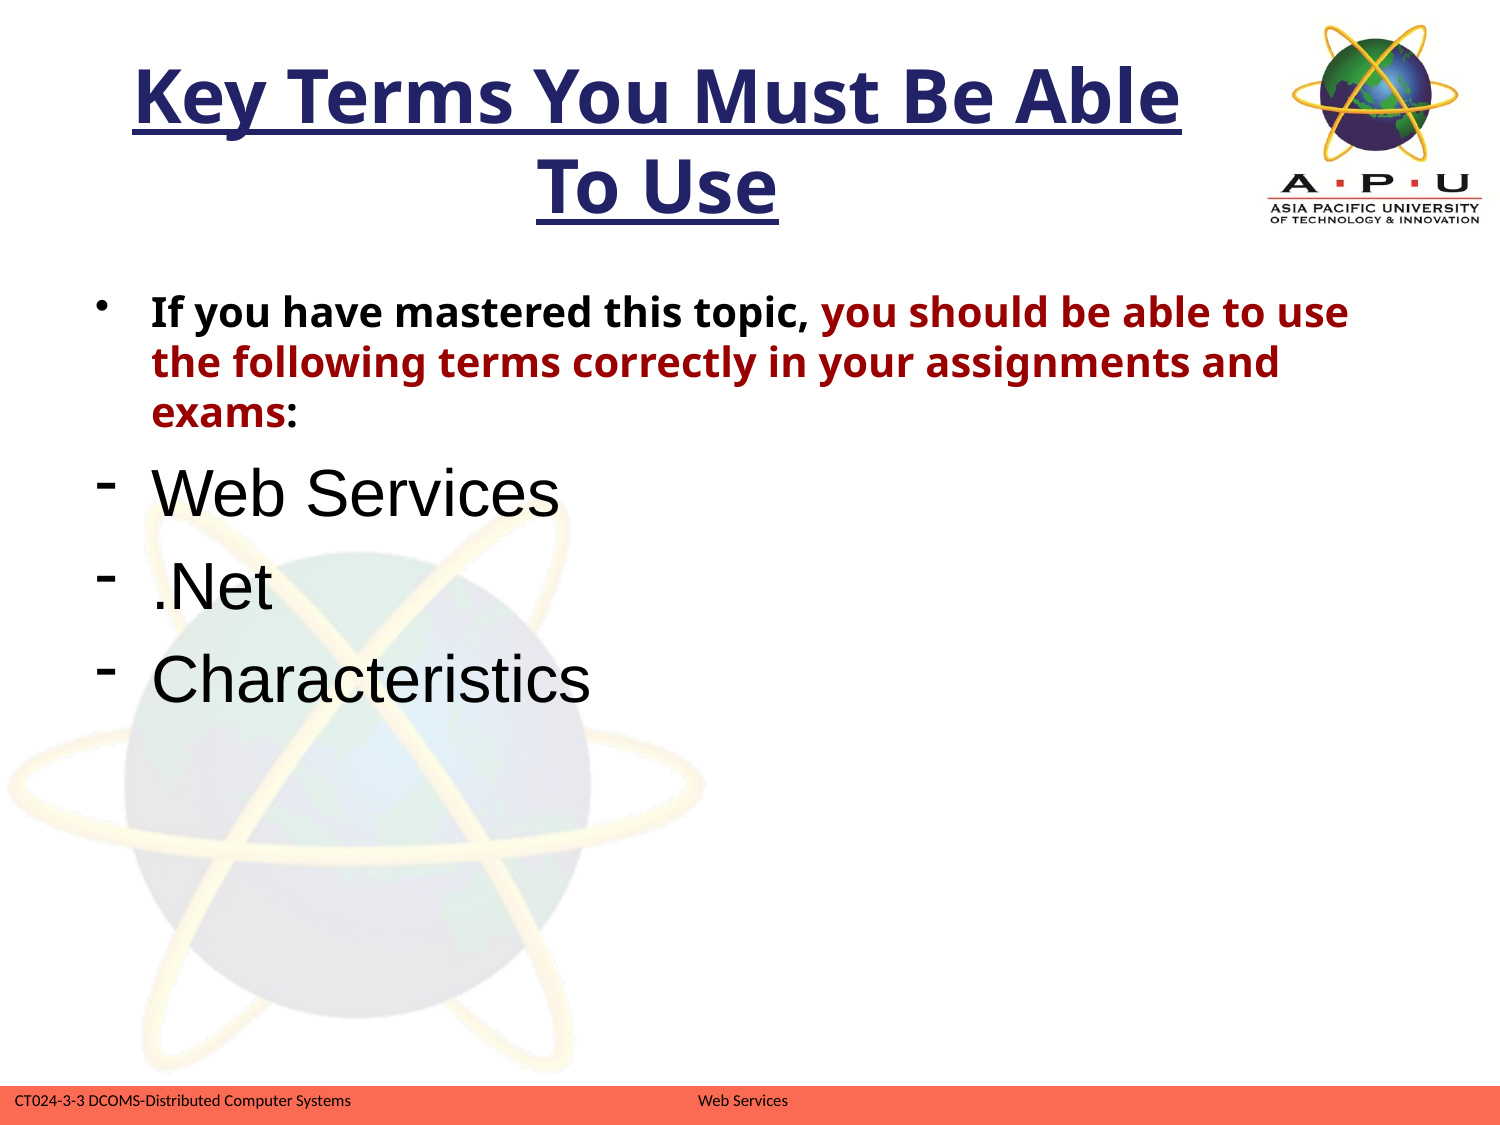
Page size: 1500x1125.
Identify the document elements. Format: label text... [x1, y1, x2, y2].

title Key Terms You Must Be Able To Use [79, 45, 1235, 233]
picture [1251, 0, 1500, 249]
list If you have mastered this topic, you should be able to use the following terms correctly in your assignments and exams: Web Services .Net Characteristics [79, 278, 1430, 1021]
